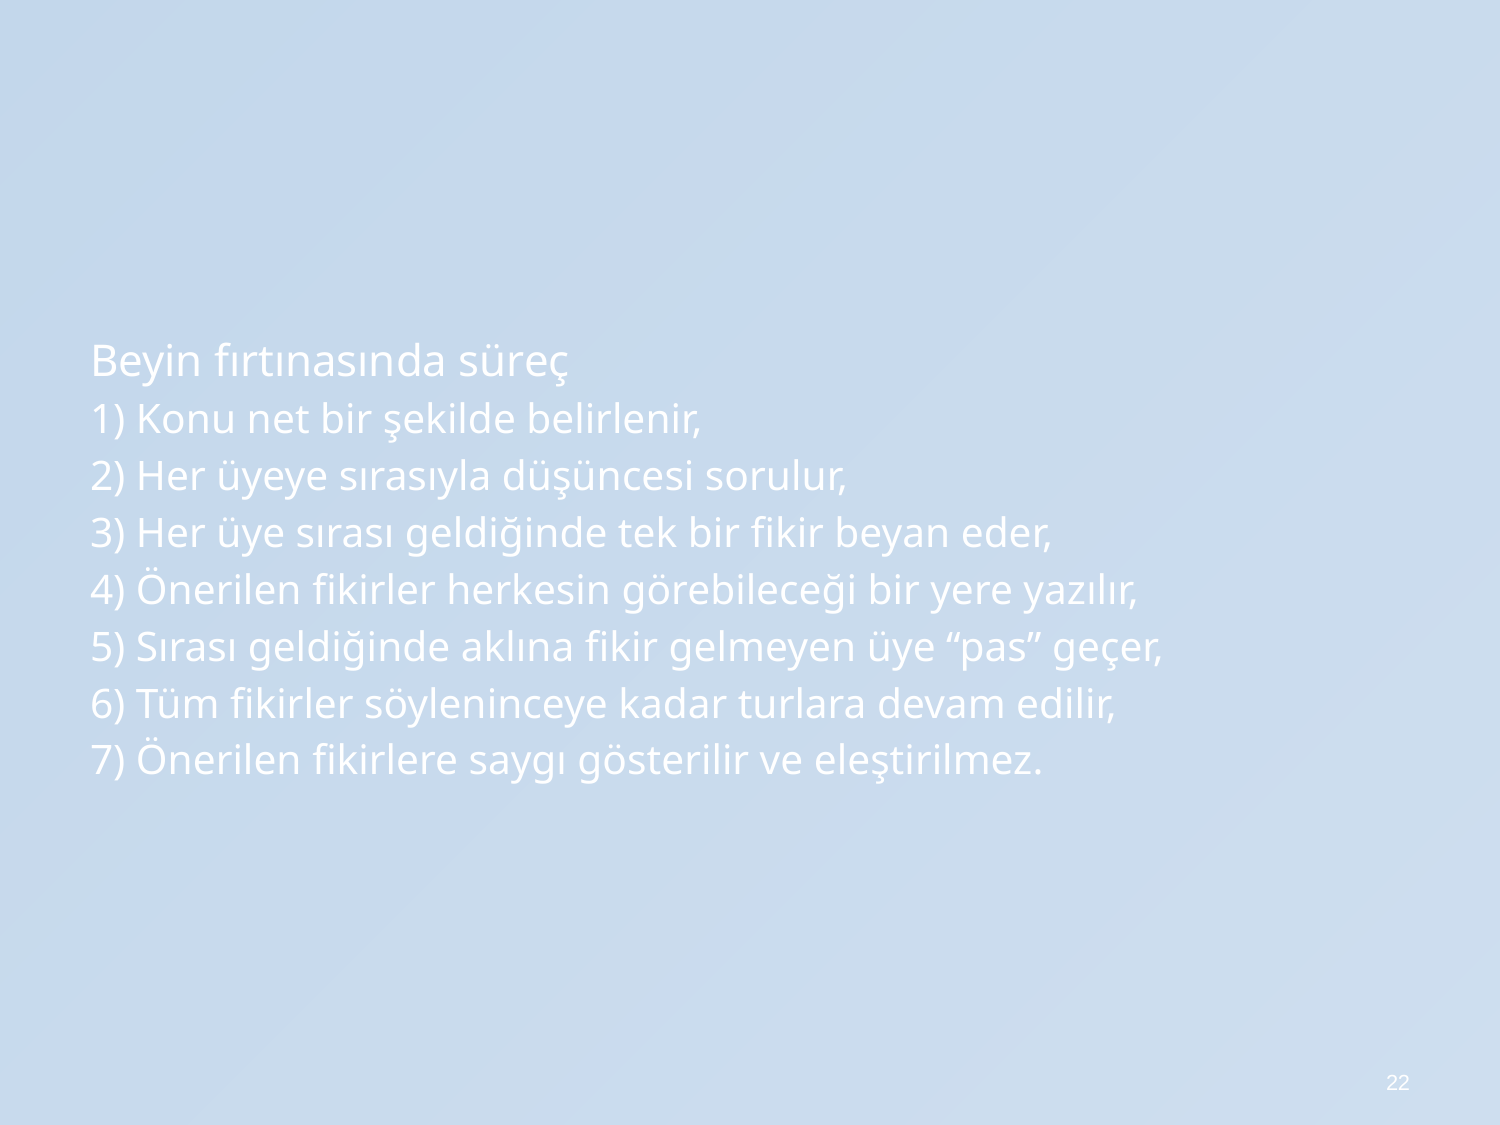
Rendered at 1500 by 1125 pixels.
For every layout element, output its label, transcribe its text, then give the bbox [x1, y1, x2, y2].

slide_number 22 [1074, 1024, 1426, 1103]
list Beyin fırtınasında süreç 1) Konu net bir şekilde belirlenir, 2) Her üyeye sırasıyla düşüncesi sorulur, 3) Her üye sırası geldiğinde tek bir fikir beyan eder, 4) Önerilen fikirler herkesin görebileceği bir yere yazılır, 5) Sırası geldiğinde aklına fikir gelmeyen üye “pas” geçer, 6) Tüm fikirler söyleninceye kadar turlara devam edilir, 7) Önerilen fikirlere saygı gösterilir ve eleştirilmez. [74, 324, 1426, 1001]
